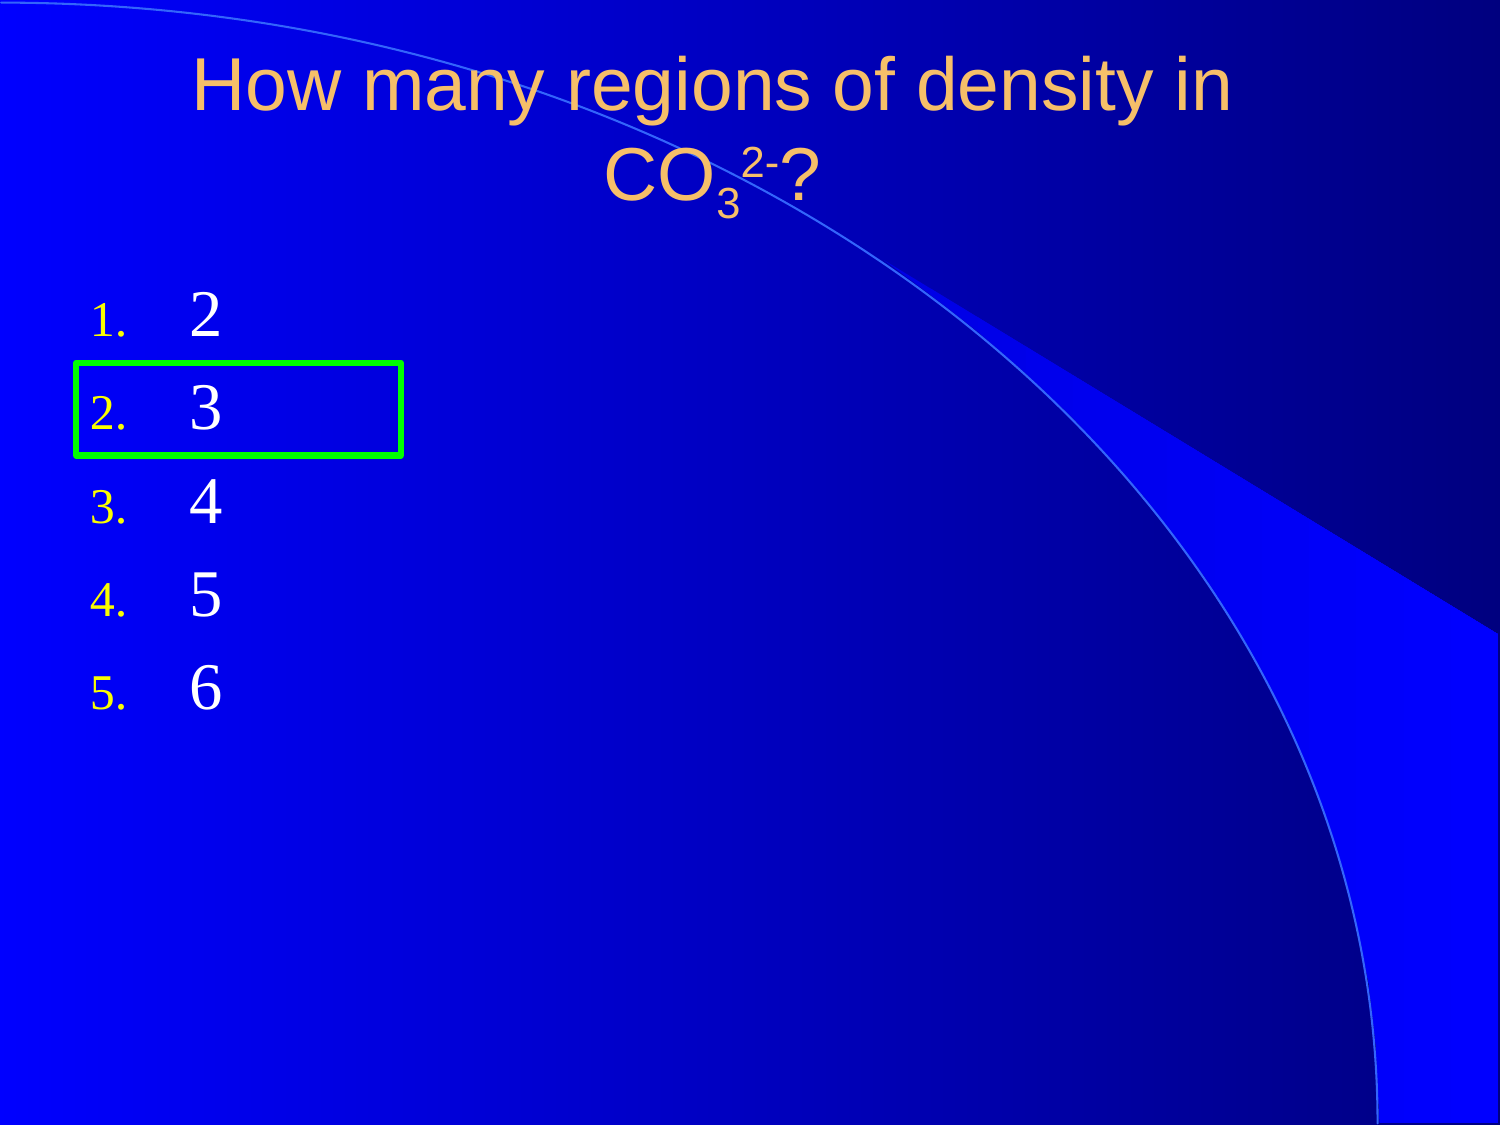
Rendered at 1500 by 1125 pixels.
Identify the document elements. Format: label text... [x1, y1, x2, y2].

title How many regions of density in CO32-? [74, 36, 1351, 226]
list 2 3 4 5 6 [74, 261, 751, 938]
text_box [76, 362, 401, 456]
